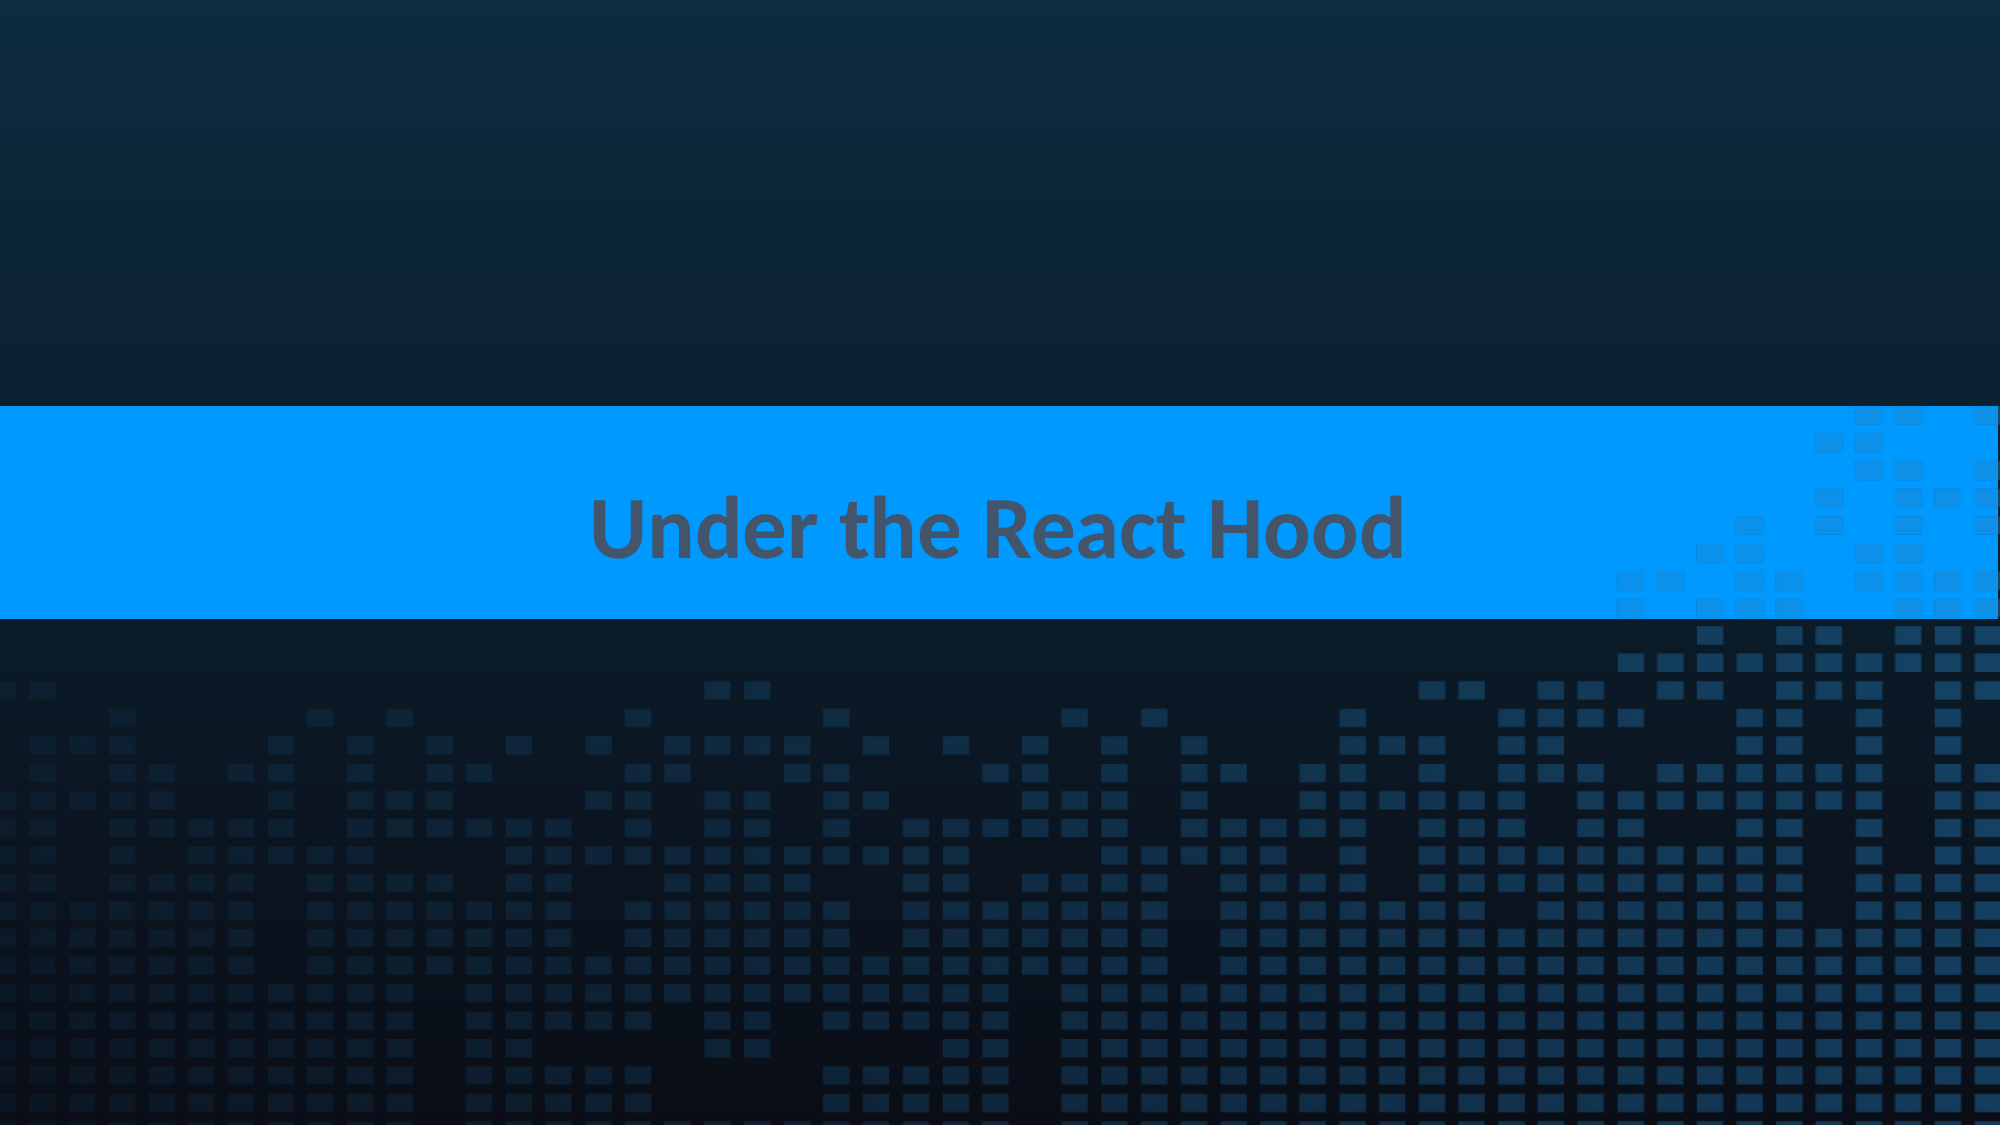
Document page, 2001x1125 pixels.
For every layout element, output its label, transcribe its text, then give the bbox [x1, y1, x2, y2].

list Under the React Hood [0, 462, 1998, 586]
picture [0, 225, 2000, 1125]
